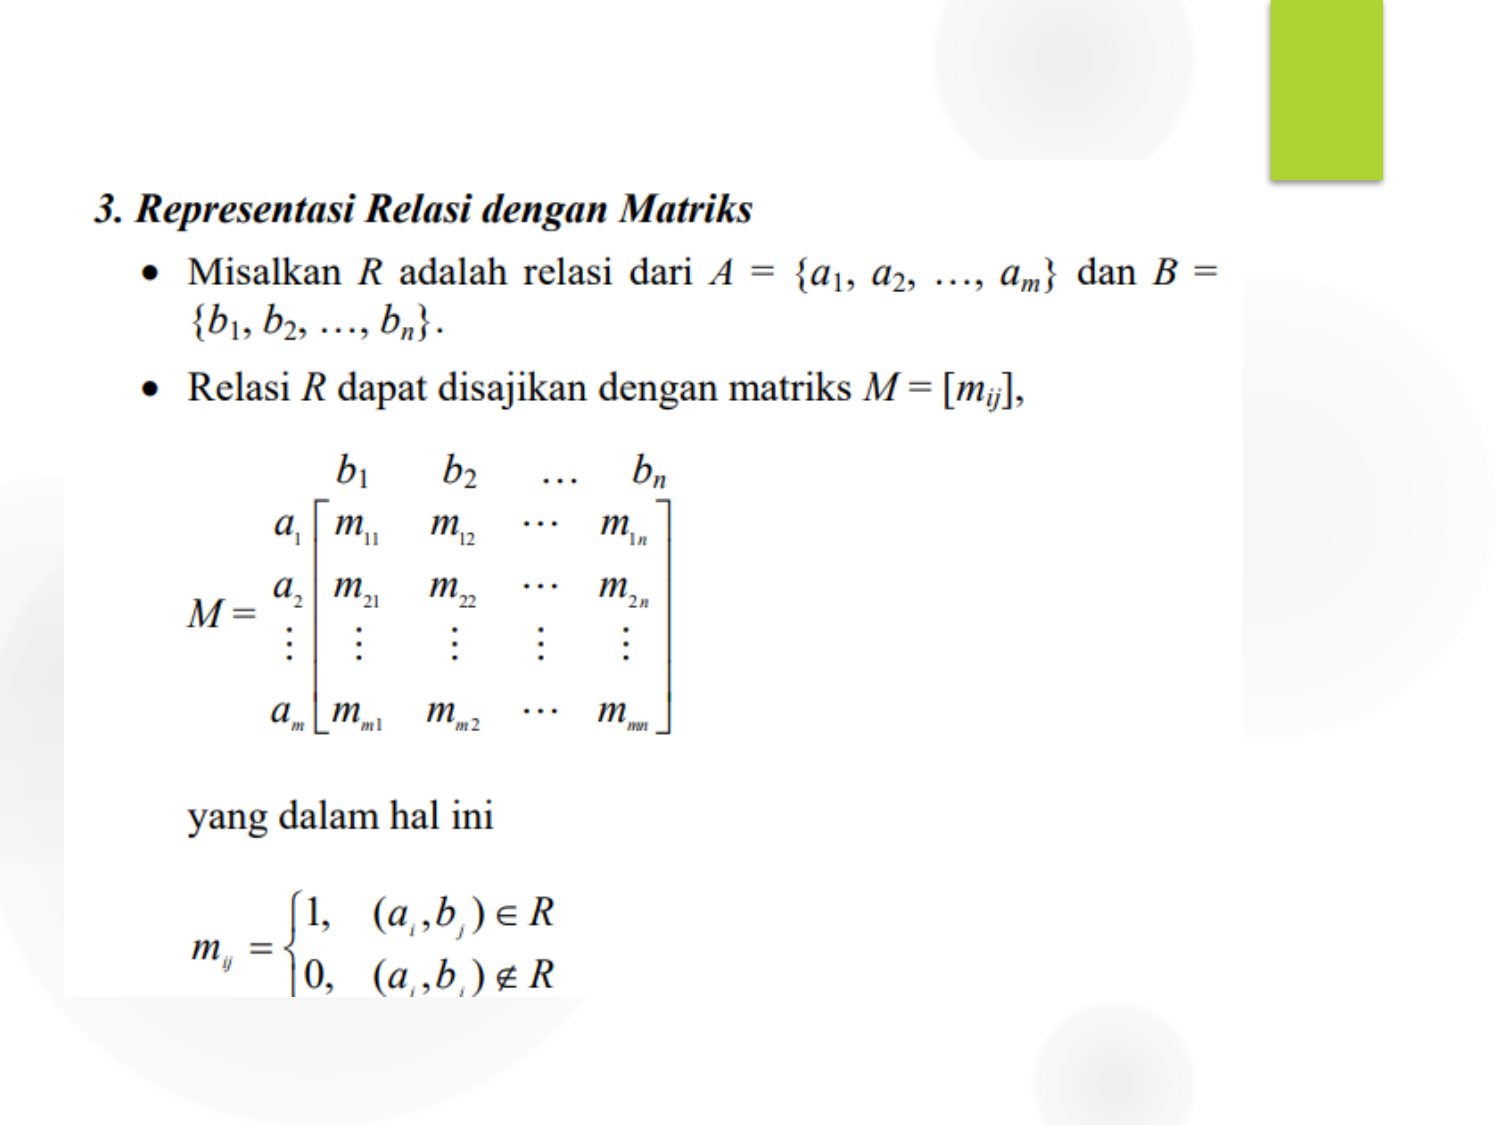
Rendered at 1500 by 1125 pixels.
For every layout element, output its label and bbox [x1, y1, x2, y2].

picture [64, 160, 1243, 997]
